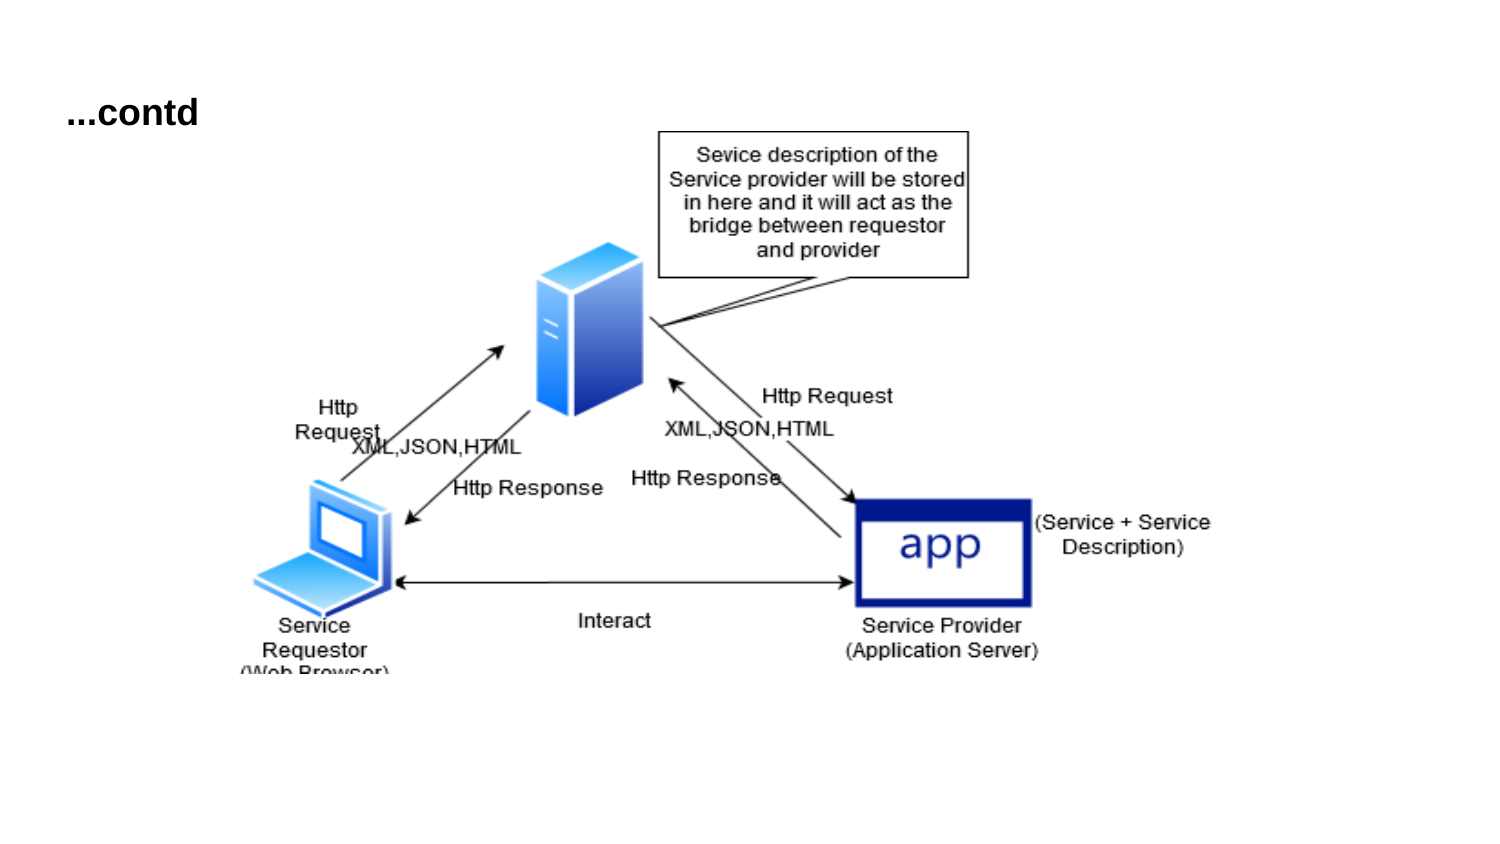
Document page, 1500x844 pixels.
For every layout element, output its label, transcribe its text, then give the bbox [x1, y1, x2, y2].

picture [213, 131, 1234, 674]
title ...contd [51, 72, 1449, 167]
